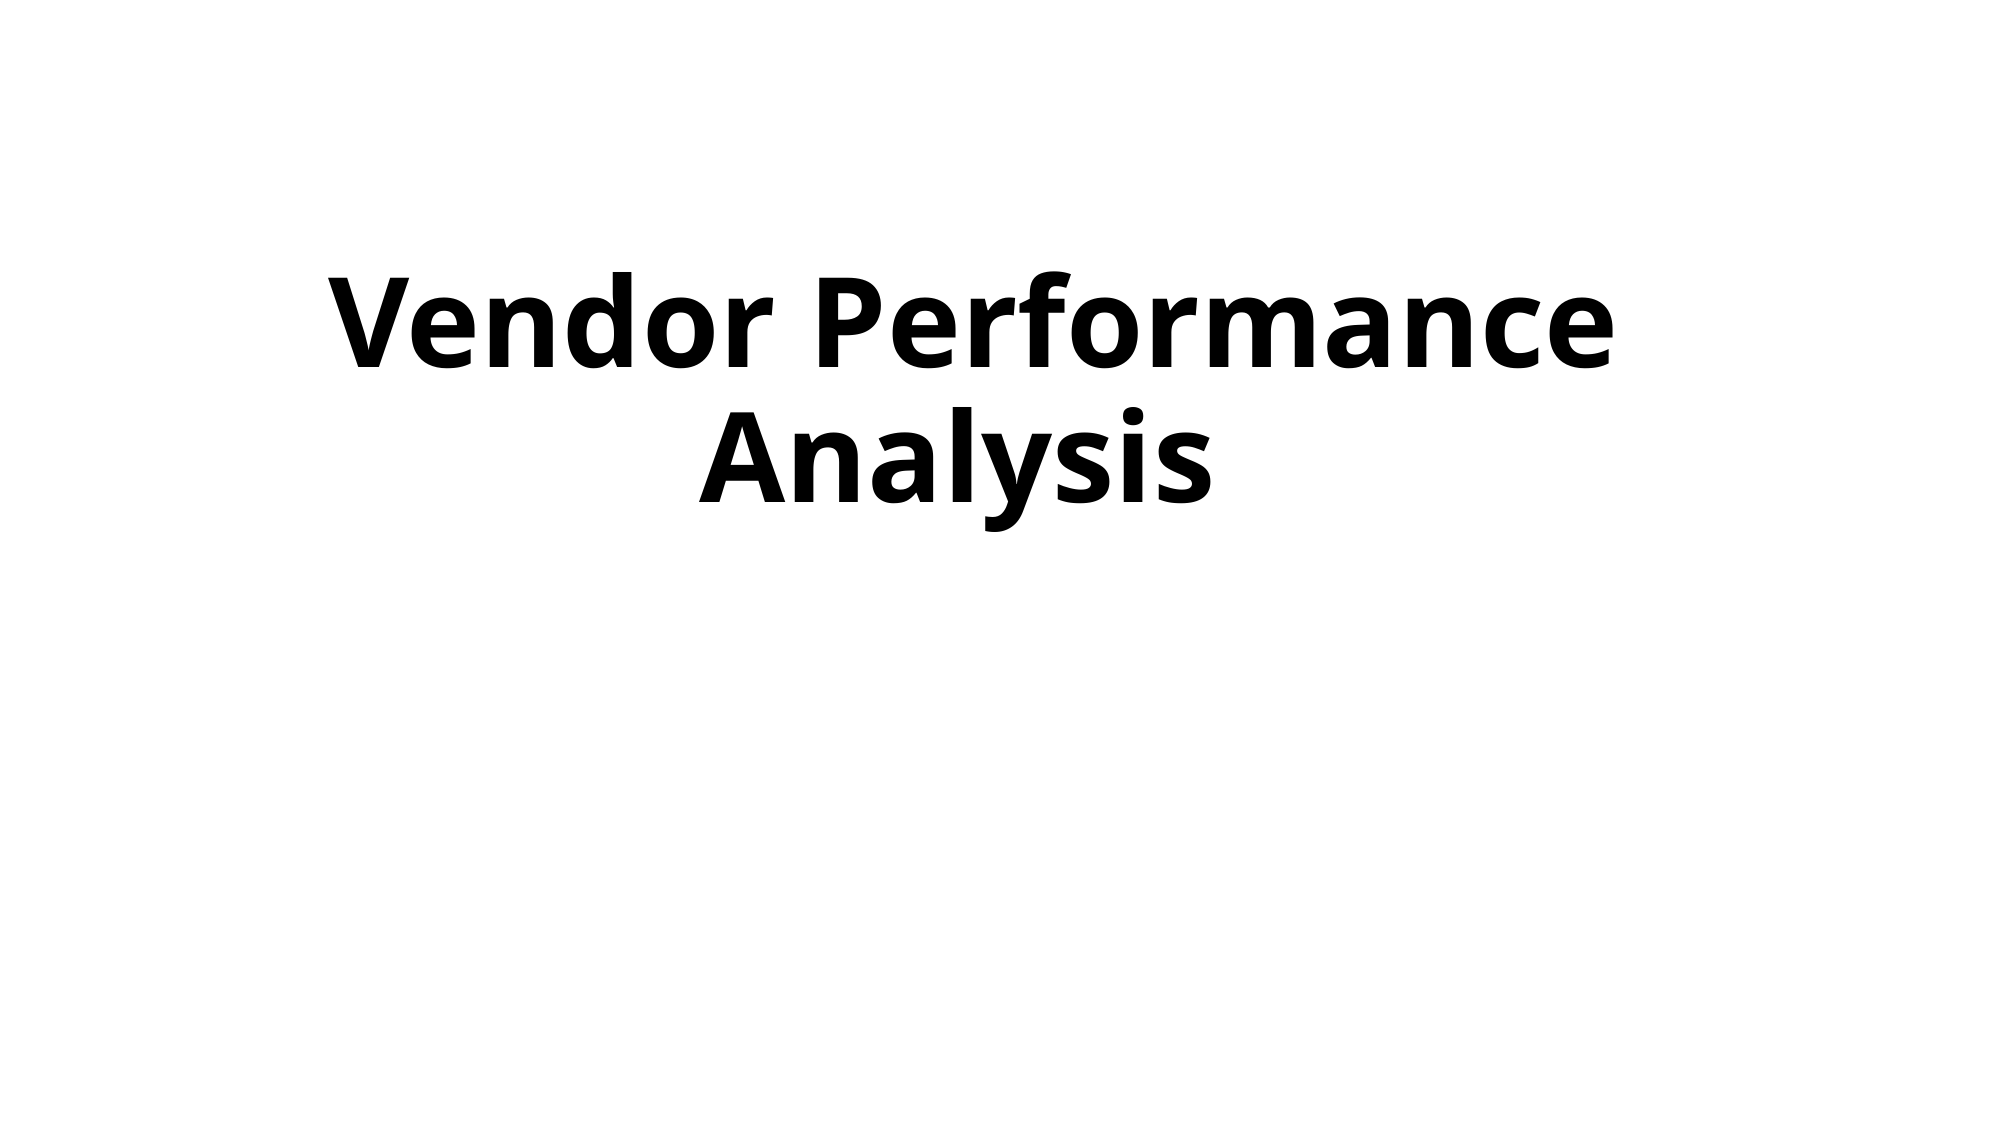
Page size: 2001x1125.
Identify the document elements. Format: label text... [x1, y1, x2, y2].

title Vendor Performance Analysis [249, 184, 1698, 687]
